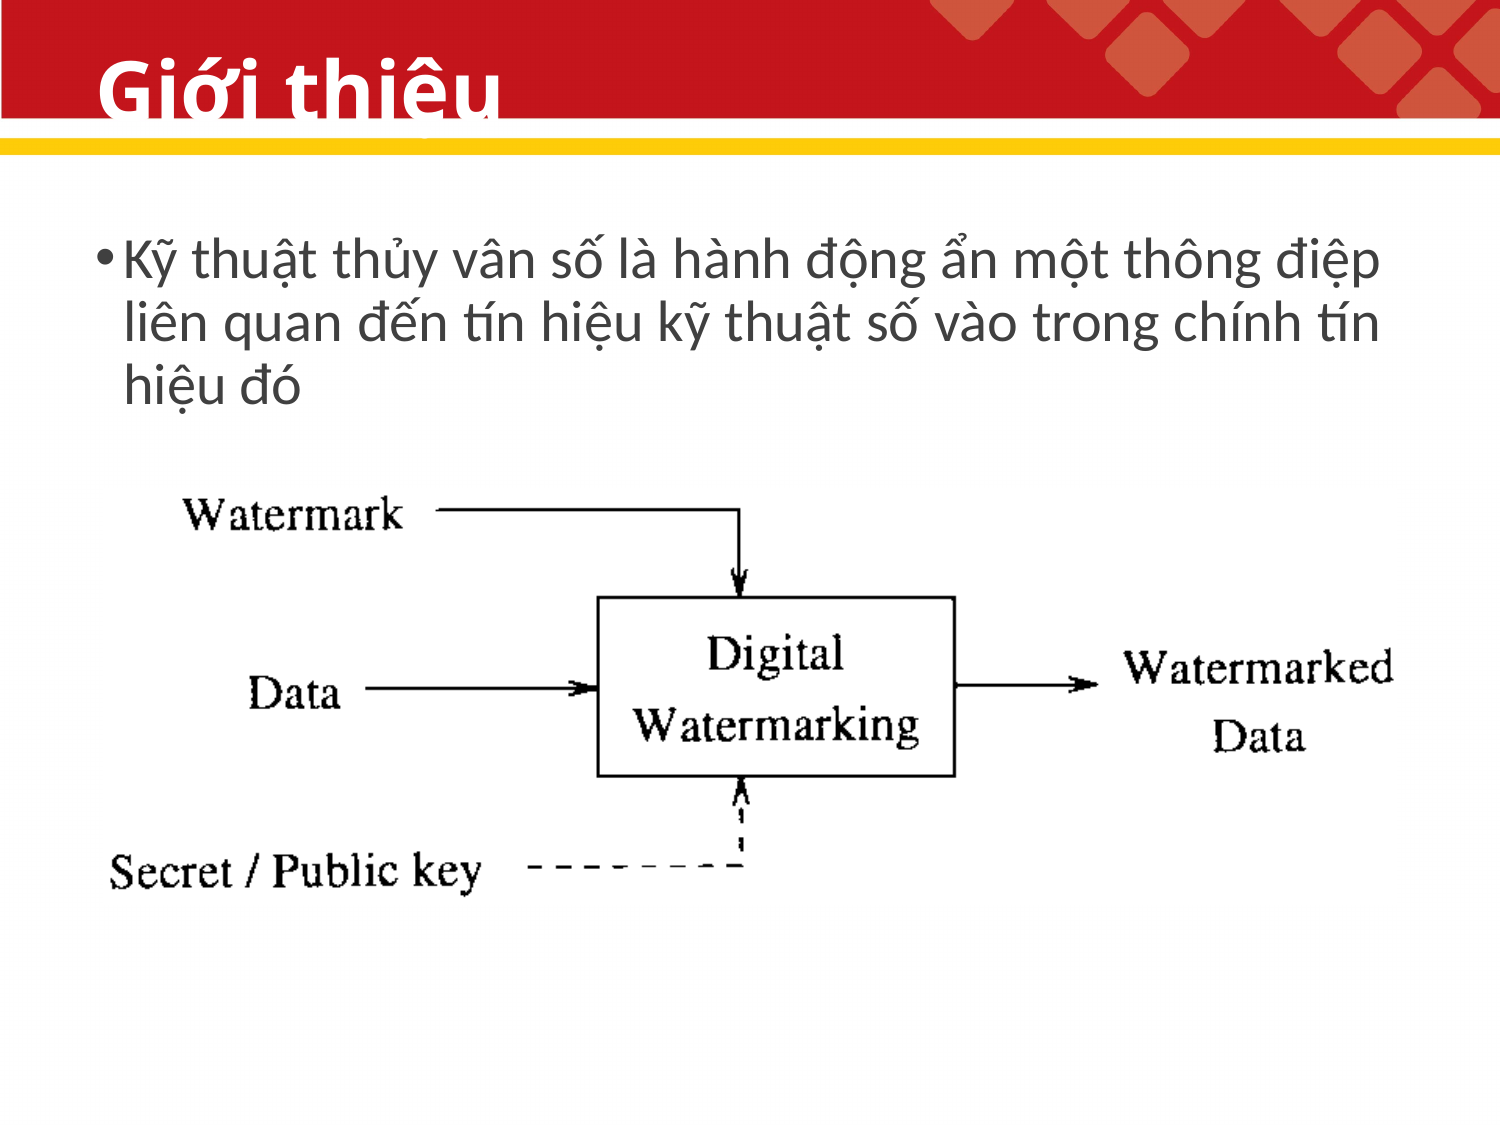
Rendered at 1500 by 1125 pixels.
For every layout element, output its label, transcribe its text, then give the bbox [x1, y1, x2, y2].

picture [0, 0, 1500, 1125]
list Kỹ thuật thủy vân số là hành động ẩn một thông điệp liên quan đến tín hiệu kỹ thuật số vào trong chính tín hiệu đó [80, 220, 1397, 1025]
title Giới thiệu [80, 0, 1397, 204]
